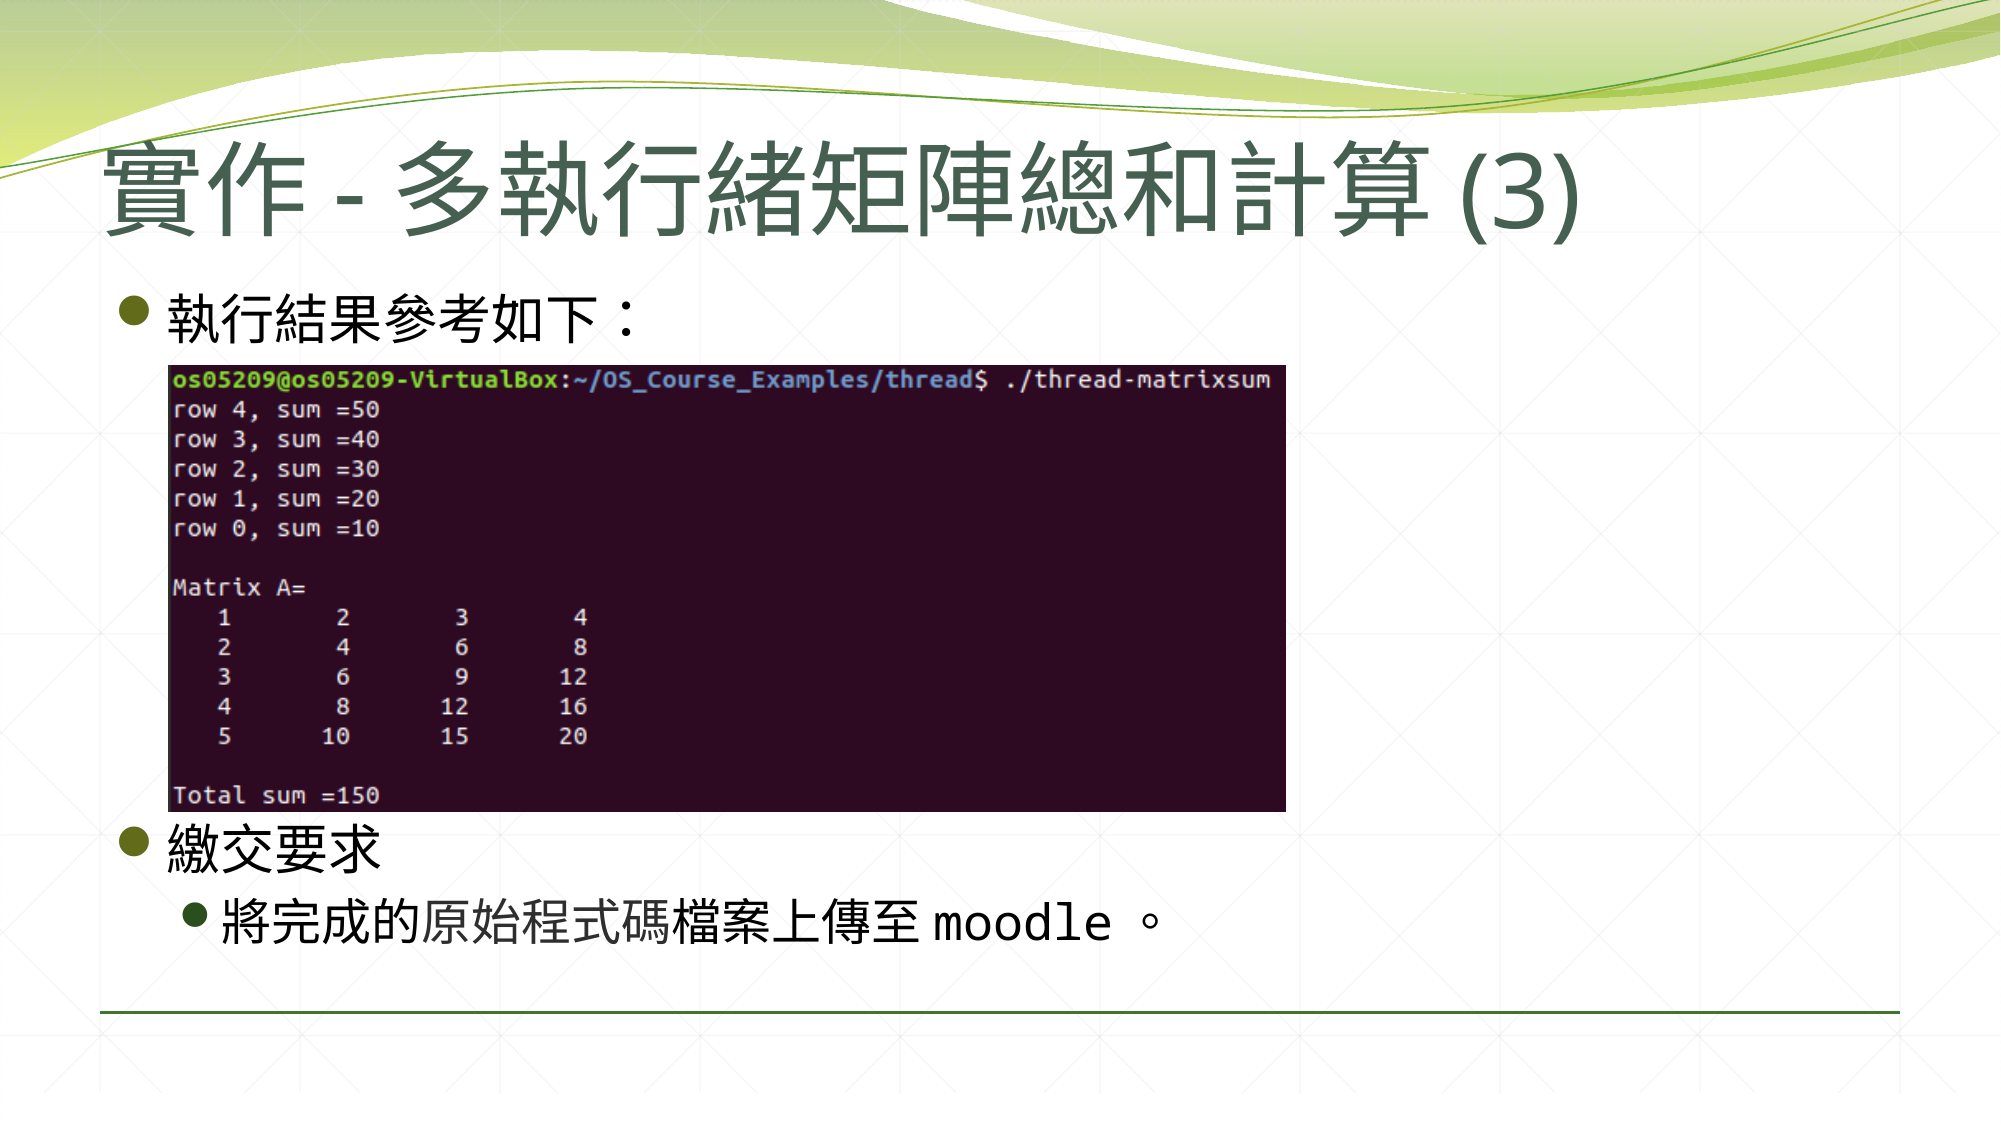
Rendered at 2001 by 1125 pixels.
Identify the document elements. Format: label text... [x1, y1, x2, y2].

picture [168, 365, 1286, 812]
title 實作-多執行緒矩陣總和計算(3) [99, 62, 1900, 250]
list 執行結果參考如下： 繳交要求 將完成的原始程式碼檔案上傳至moodle。 [99, 277, 1900, 1038]
